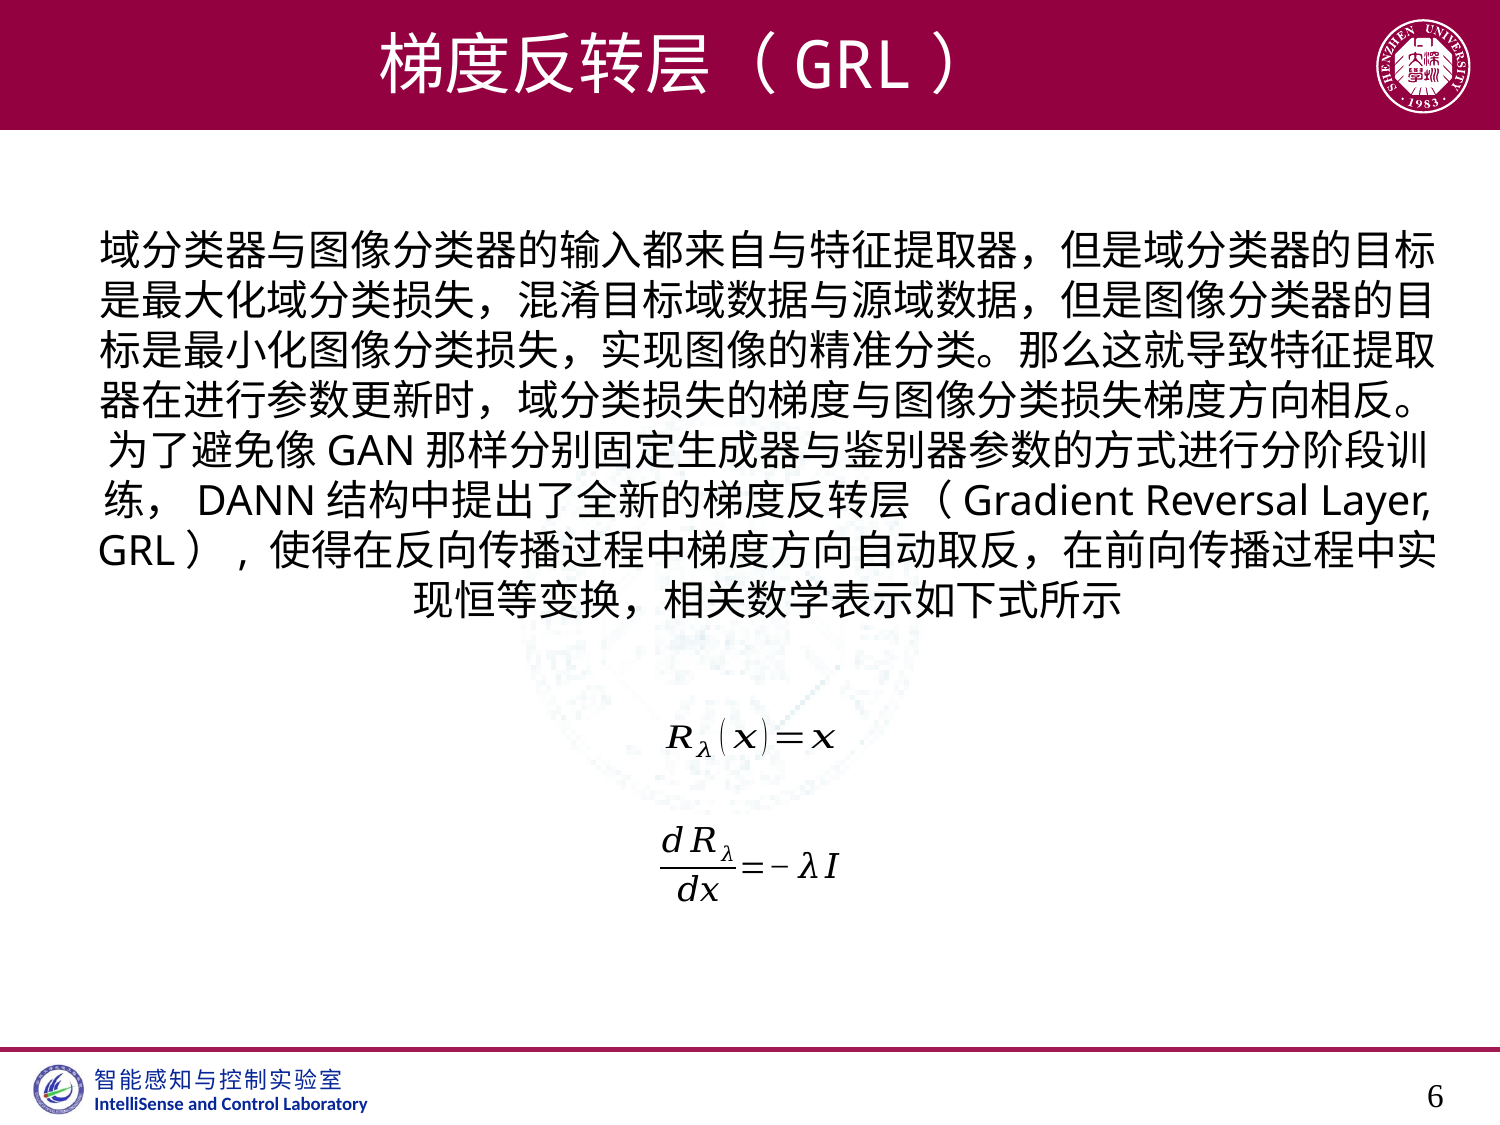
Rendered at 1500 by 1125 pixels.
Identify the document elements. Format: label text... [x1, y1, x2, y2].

title 梯度反转层（GRL） [0, 0, 1376, 125]
slide_number 6 [1364, 1066, 1459, 1118]
picture [32, 1063, 85, 1115]
list 域分类器与图像分类器的输入都来自与特征提取器，但是域分类器的目标是最大化域分类损失，混淆目标域数据与源域数据，但是图像分类器的目标是最小化图像分类损失，实现图像的精准分类。那么这就导致特征提取器在进行参数更新时，域分类损失的梯度与图像分类损失梯度方向相反。为了避免像GAN那样分别固定生成器与鉴别器参数的方式进行分阶段训练，DANN结构中提出了全新的梯度反转层（Gradient Reversal Layer, GRL）, 使得在反向传播过程中梯度方向自动取反，在前向传播过程中实现恒等变换，相关数学表示如下式所示 [64, 216, 1471, 630]
